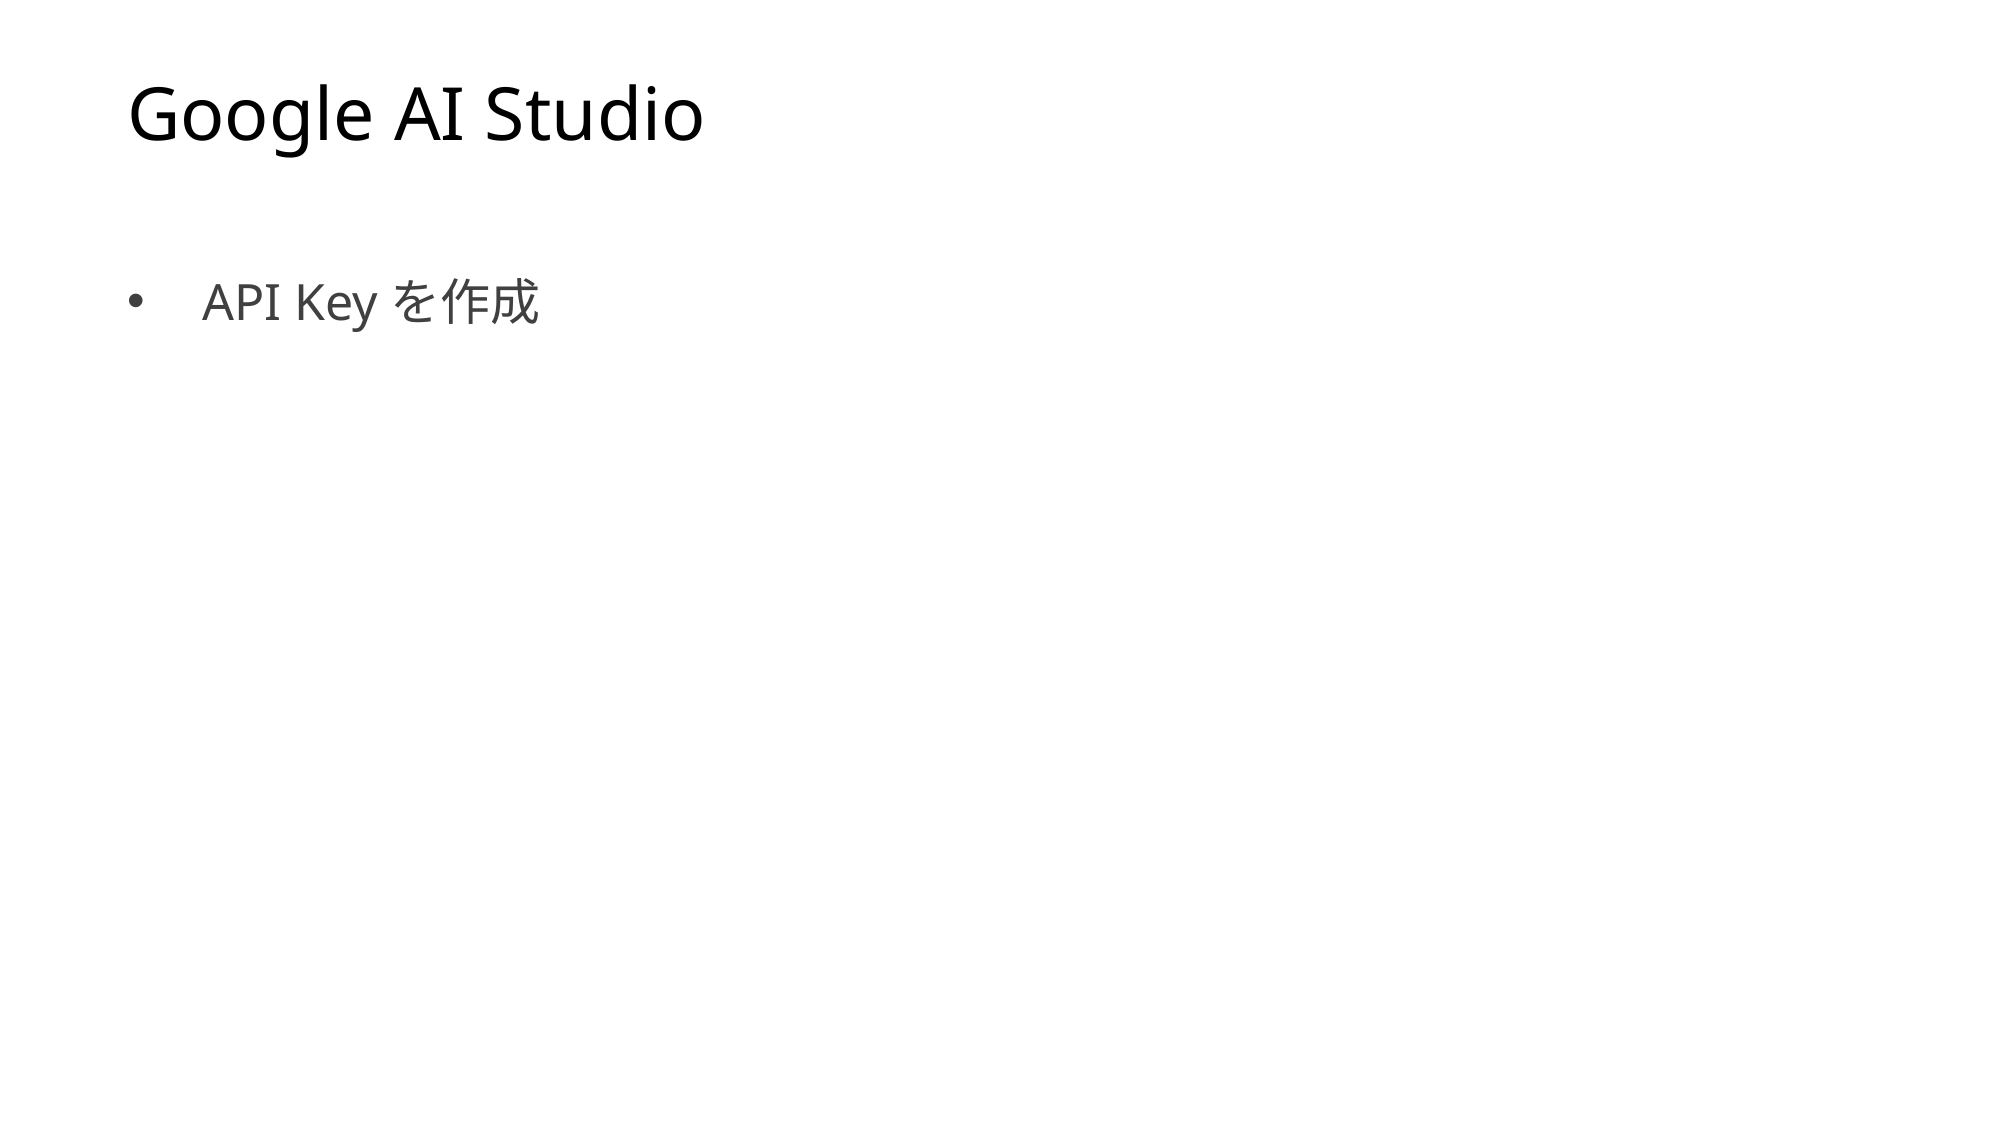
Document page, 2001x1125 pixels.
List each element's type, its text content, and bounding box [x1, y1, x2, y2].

title Google AI Studio [112, 69, 1897, 164]
text_box API Keyを作成 [112, 232, 1894, 338]
